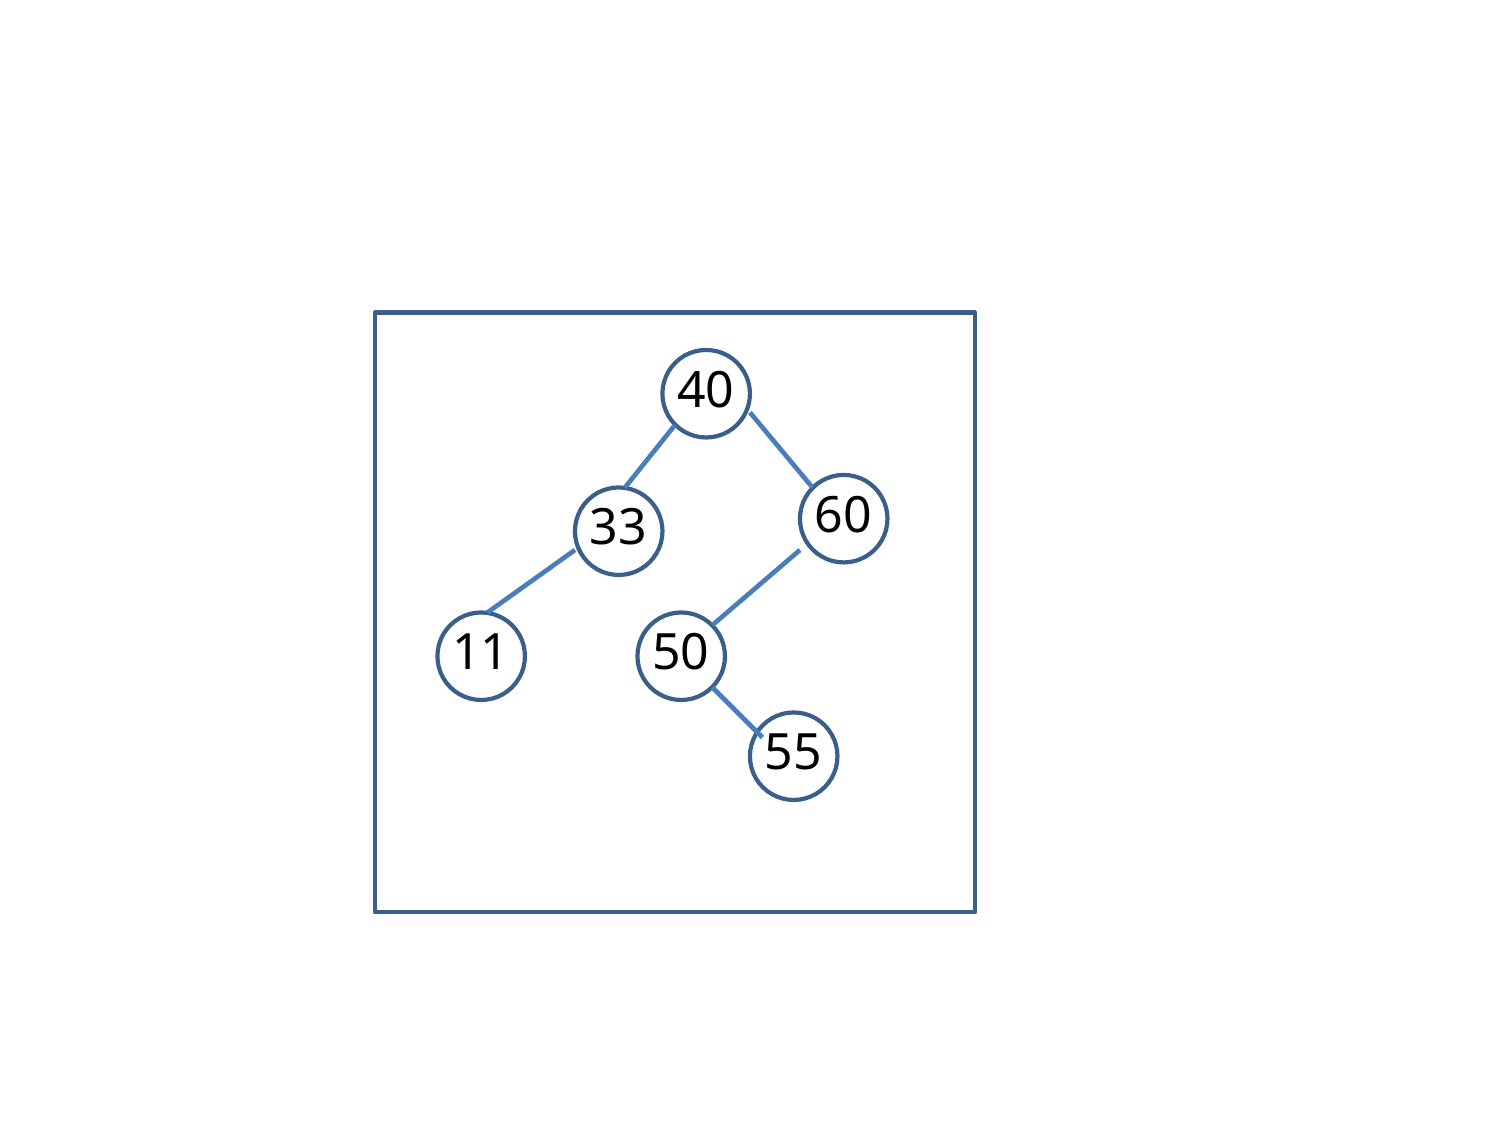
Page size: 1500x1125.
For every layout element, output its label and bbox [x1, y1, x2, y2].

text_box [374, 312, 976, 913]
